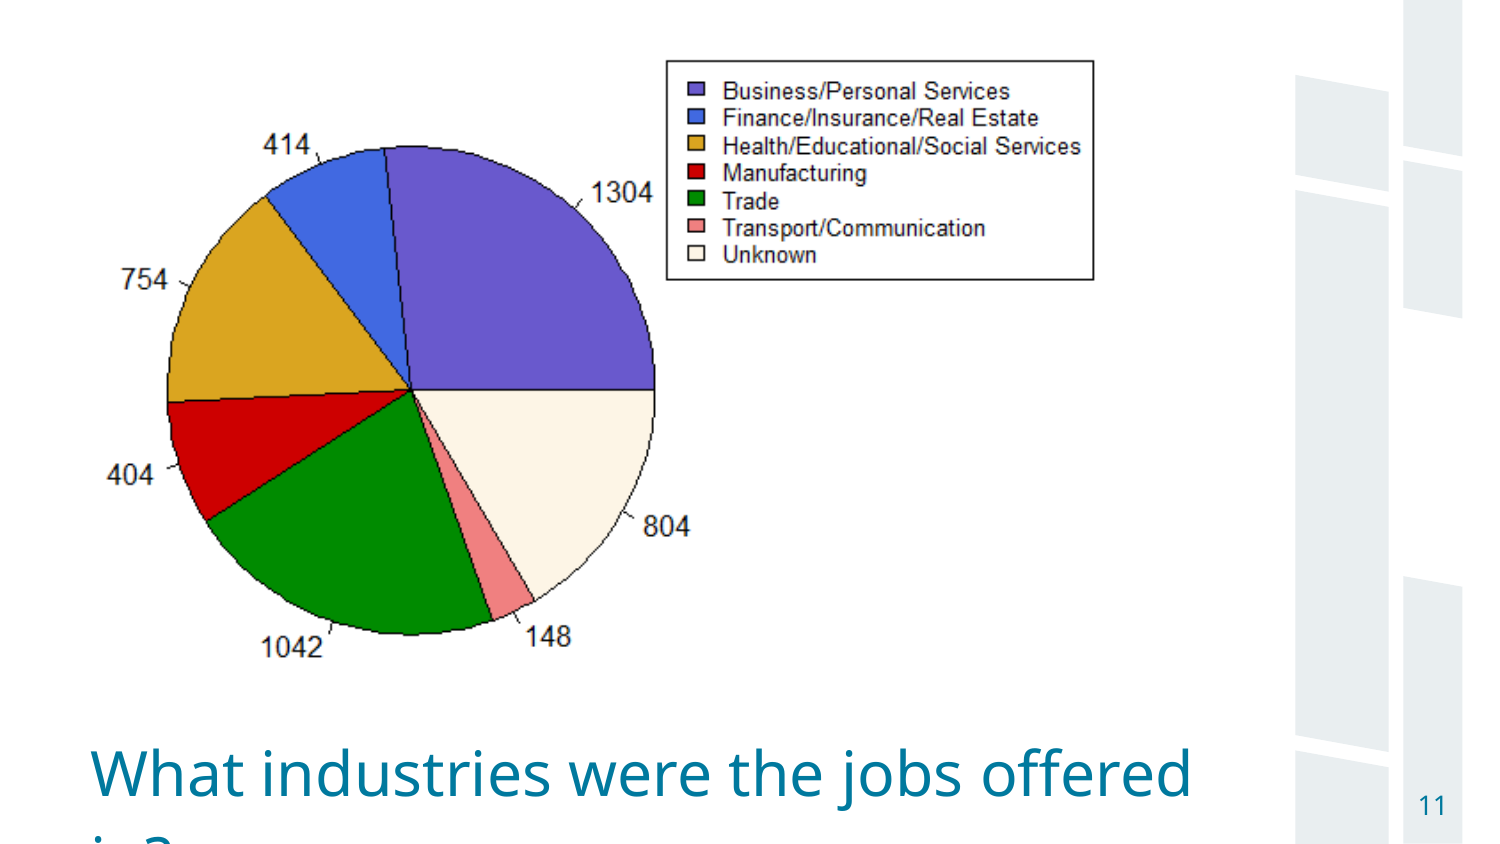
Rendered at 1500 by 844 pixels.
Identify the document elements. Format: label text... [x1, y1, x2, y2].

list What industries were the jobs offered in? [90, 722, 1253, 808]
picture [90, 48, 1120, 694]
slide_number 11 [1403, 769, 1463, 844]
